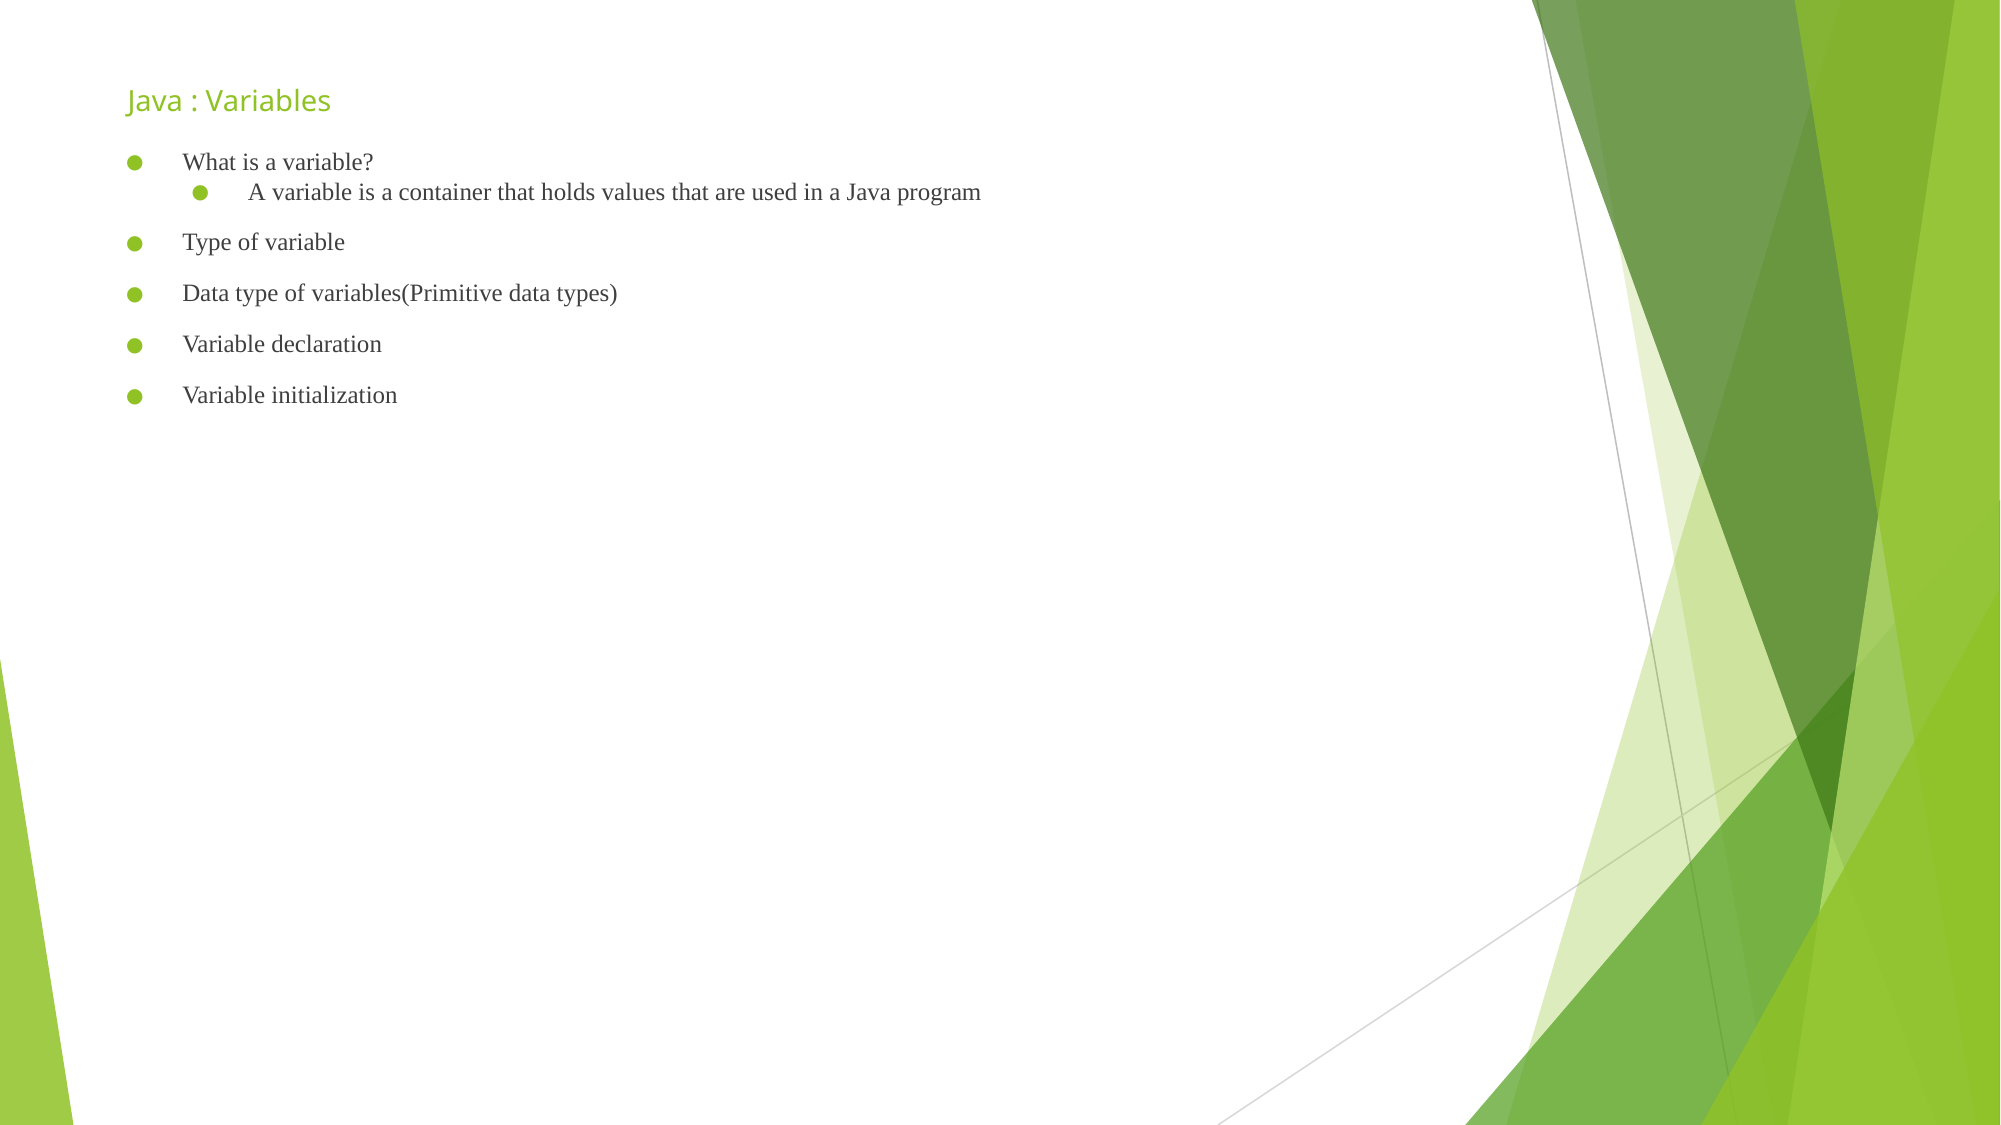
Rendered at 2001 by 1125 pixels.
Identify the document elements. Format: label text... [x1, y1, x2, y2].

list What is a variable? A variable is a container that holds values that are used in a Java program Type of variable Data type of variables(Primitive data types) Variable declaration Variable initialization [111, 137, 1522, 991]
title Java : Variables [112, 75, 1523, 113]
